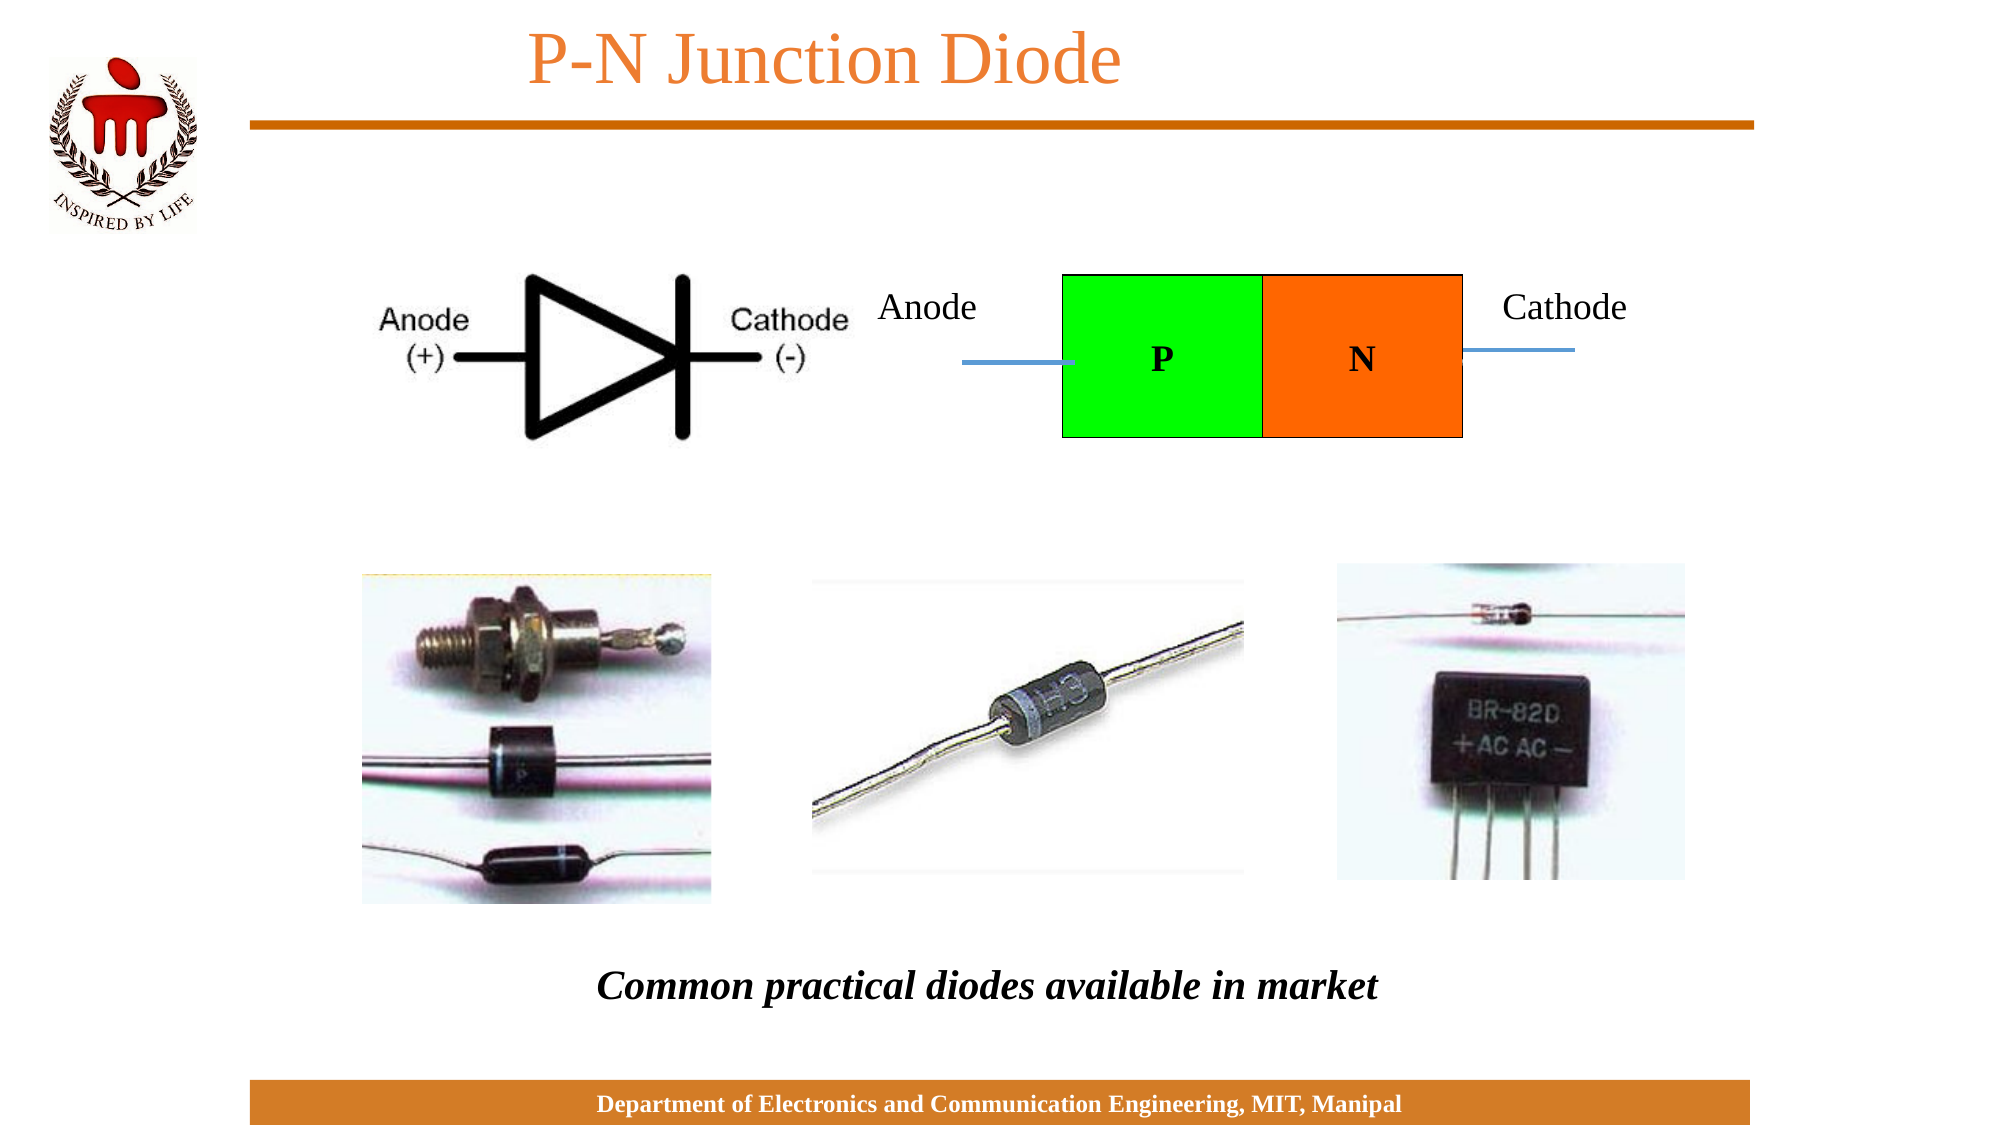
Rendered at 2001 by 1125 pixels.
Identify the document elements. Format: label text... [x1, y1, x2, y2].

picture [1337, 562, 1685, 880]
picture [362, 262, 856, 454]
picture [812, 579, 1244, 875]
text_box Department of Electronics and Communication Engineering, MIT, Manipal [249, 1079, 1750, 1125]
picture [362, 574, 713, 904]
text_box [856, 274, 1688, 438]
title P-N Junction Diode [512, 0, 1863, 127]
picture [49, 57, 197, 235]
text_box Common practical diodes available in market [450, 950, 1525, 1015]
